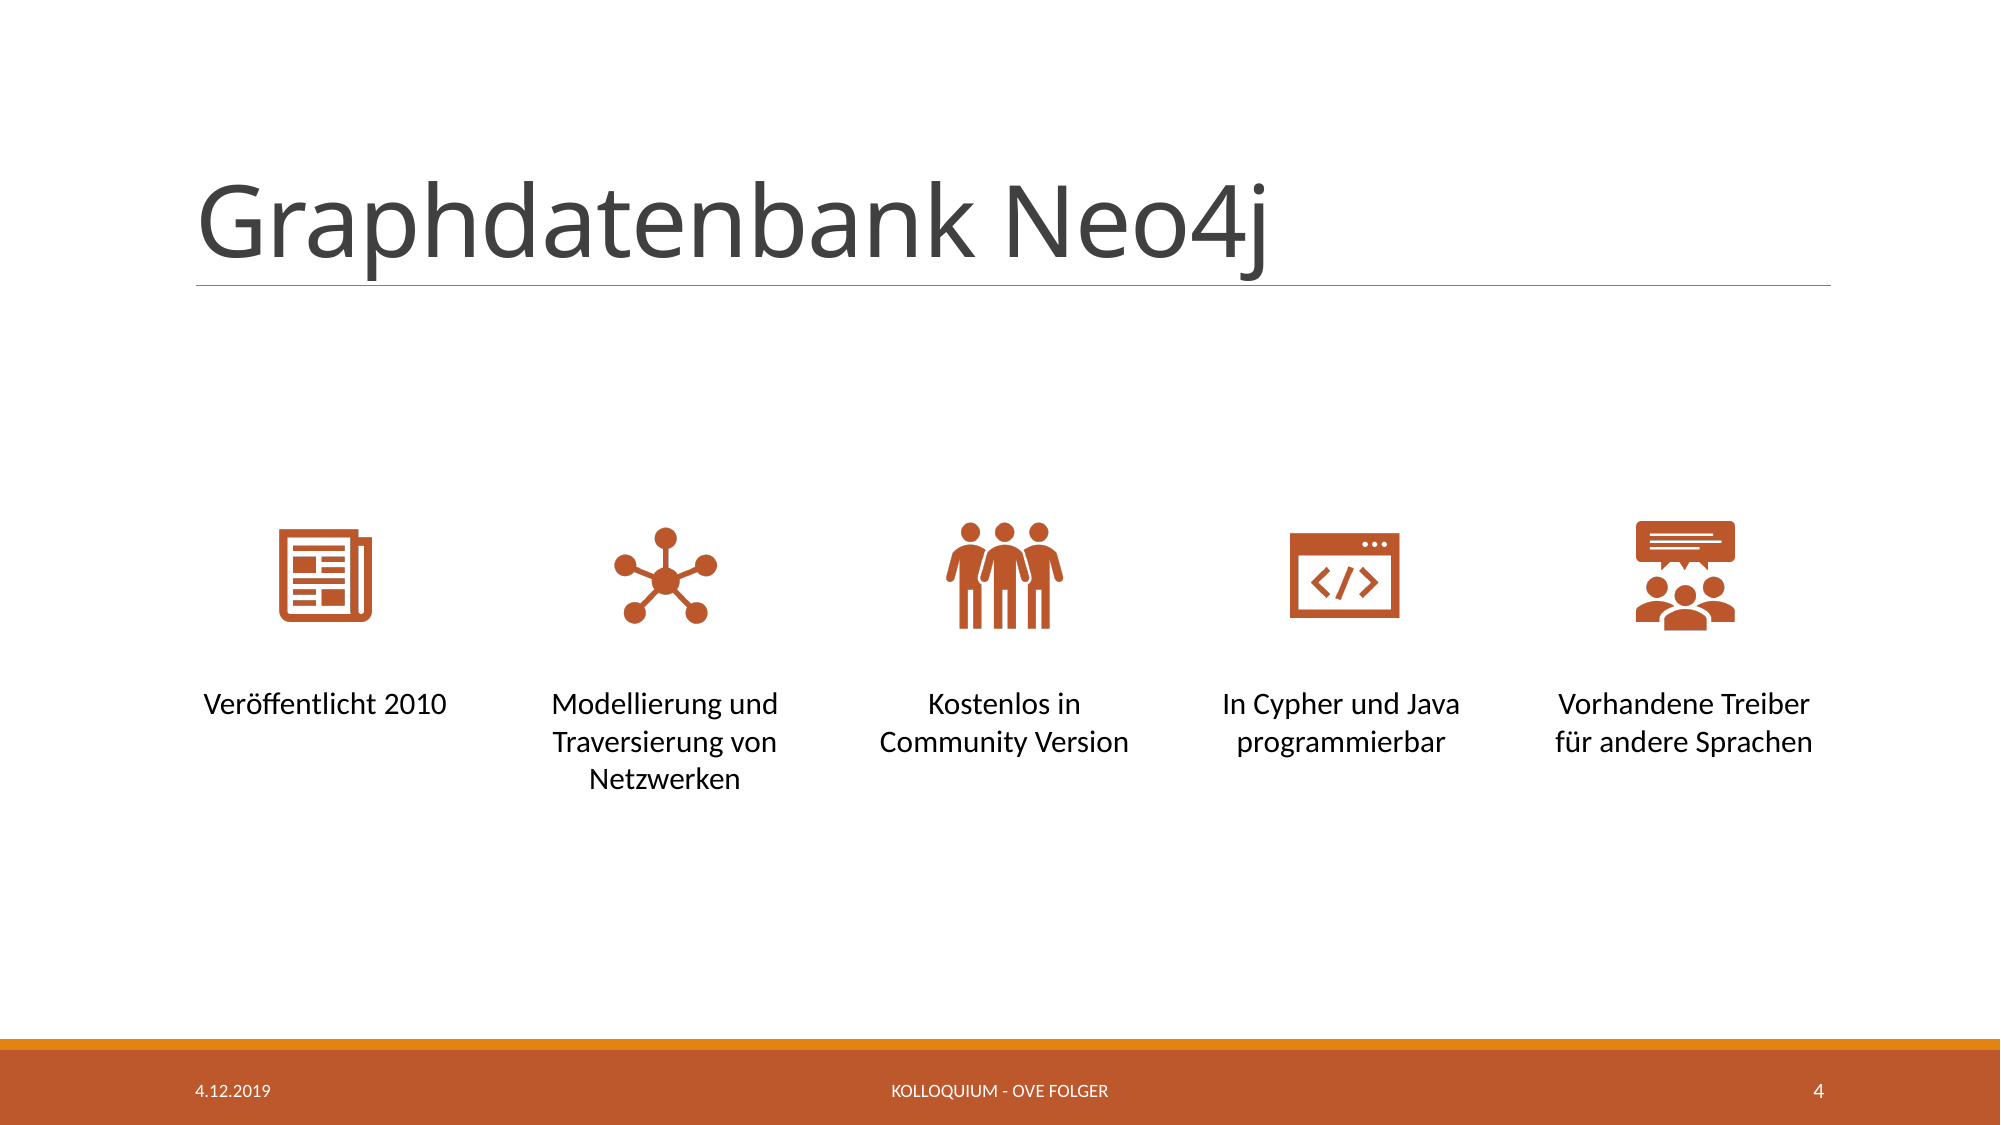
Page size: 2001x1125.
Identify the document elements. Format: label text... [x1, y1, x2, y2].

footer Kolloquium - Ove Folger [604, 1059, 1396, 1120]
title Graphdatenbank Neo4j [180, 47, 1830, 285]
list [179, 343, 1831, 966]
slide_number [180, 1059, 586, 1120]
slide_number 4 [1624, 1059, 1840, 1120]
